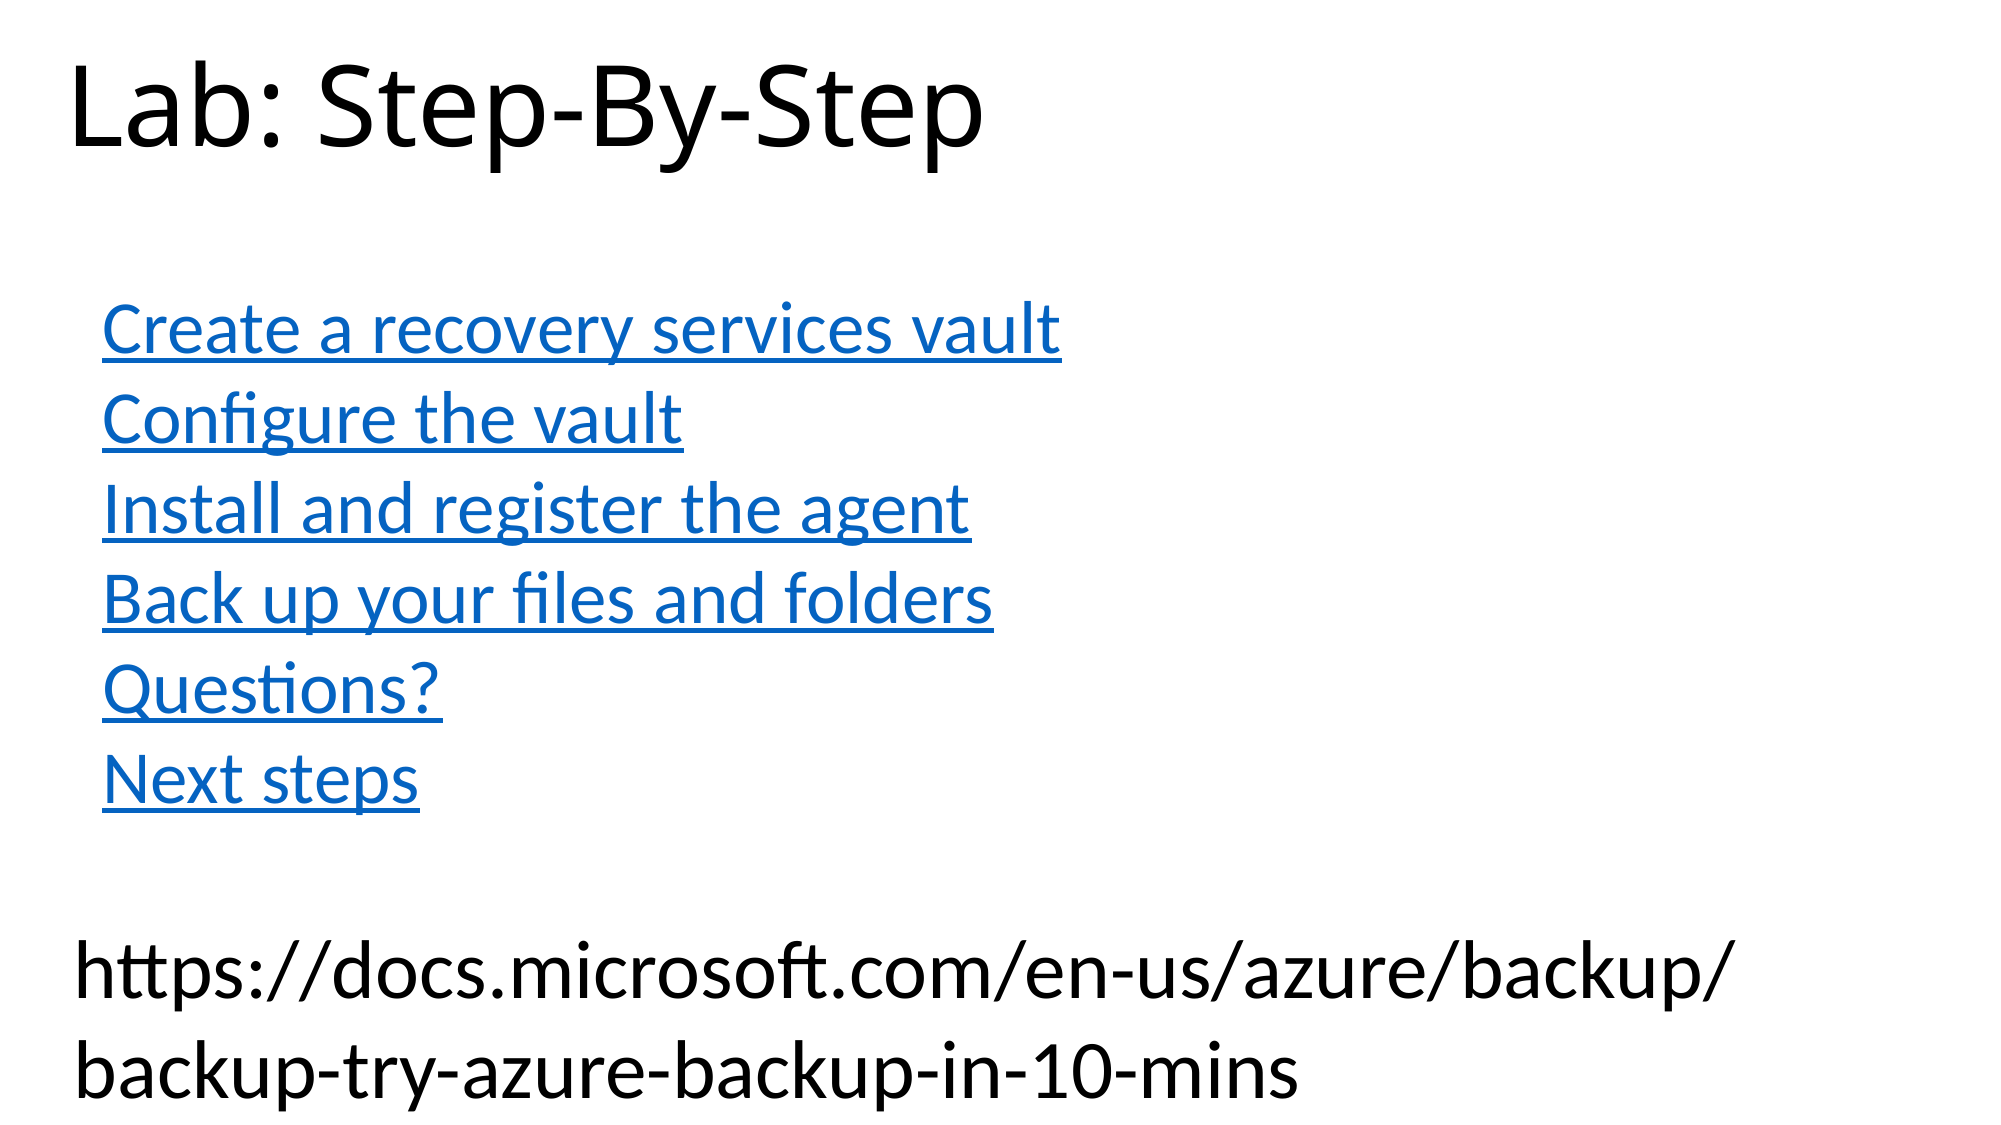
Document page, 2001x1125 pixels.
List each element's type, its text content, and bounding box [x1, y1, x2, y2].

text_box Create a recovery services vault Configure the vault Install and register the agent Back up your files and folders Questions? Next steps [87, 270, 1078, 826]
title Lab: Step-By-Step [50, 28, 1863, 192]
text_box https://docs.microsoft.com/en-us/azure/backup/backup-try-azure-backup-in-10-mins [59, 907, 1937, 1123]
